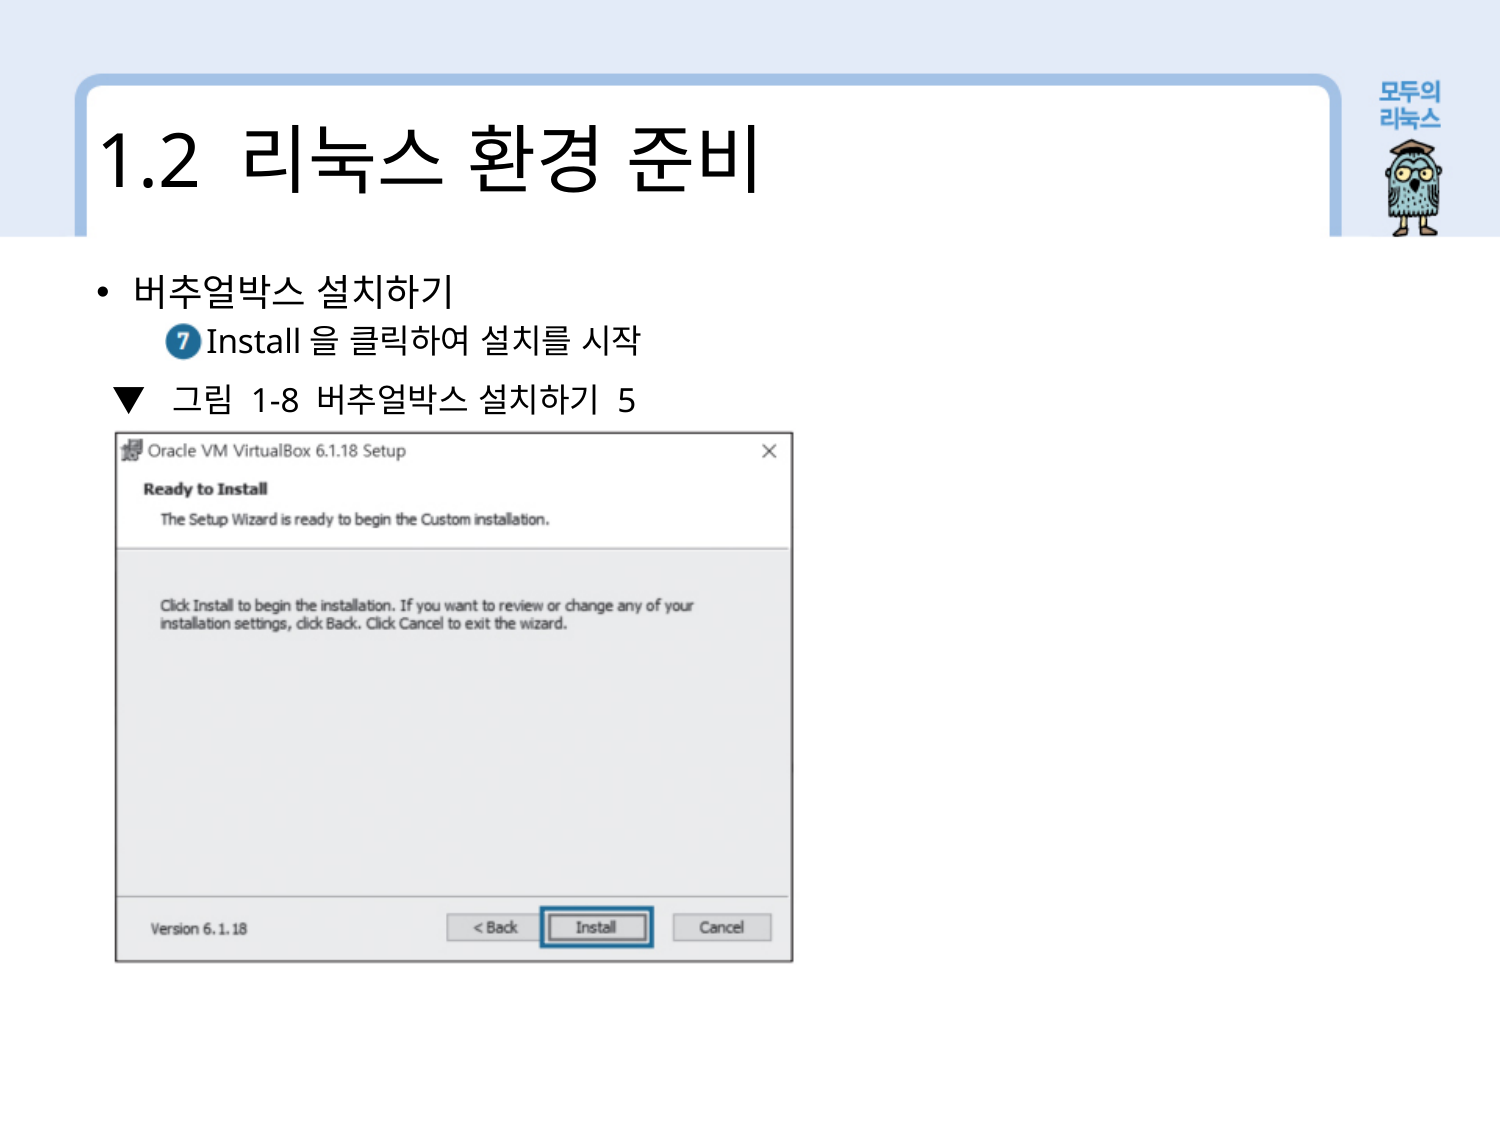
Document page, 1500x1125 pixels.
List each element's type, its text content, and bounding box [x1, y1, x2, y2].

picture [0, 0, 1500, 1125]
text_box 버추얼박스 설치하기 Install을 클릭하여 설치를 시작 [81, 266, 1382, 1024]
text_box ▼ 그림 1-8 버추얼박스 설치하기 5 [97, 371, 1424, 438]
text_box 1.2 리눅스 환경 준비 [81, 115, 1335, 221]
